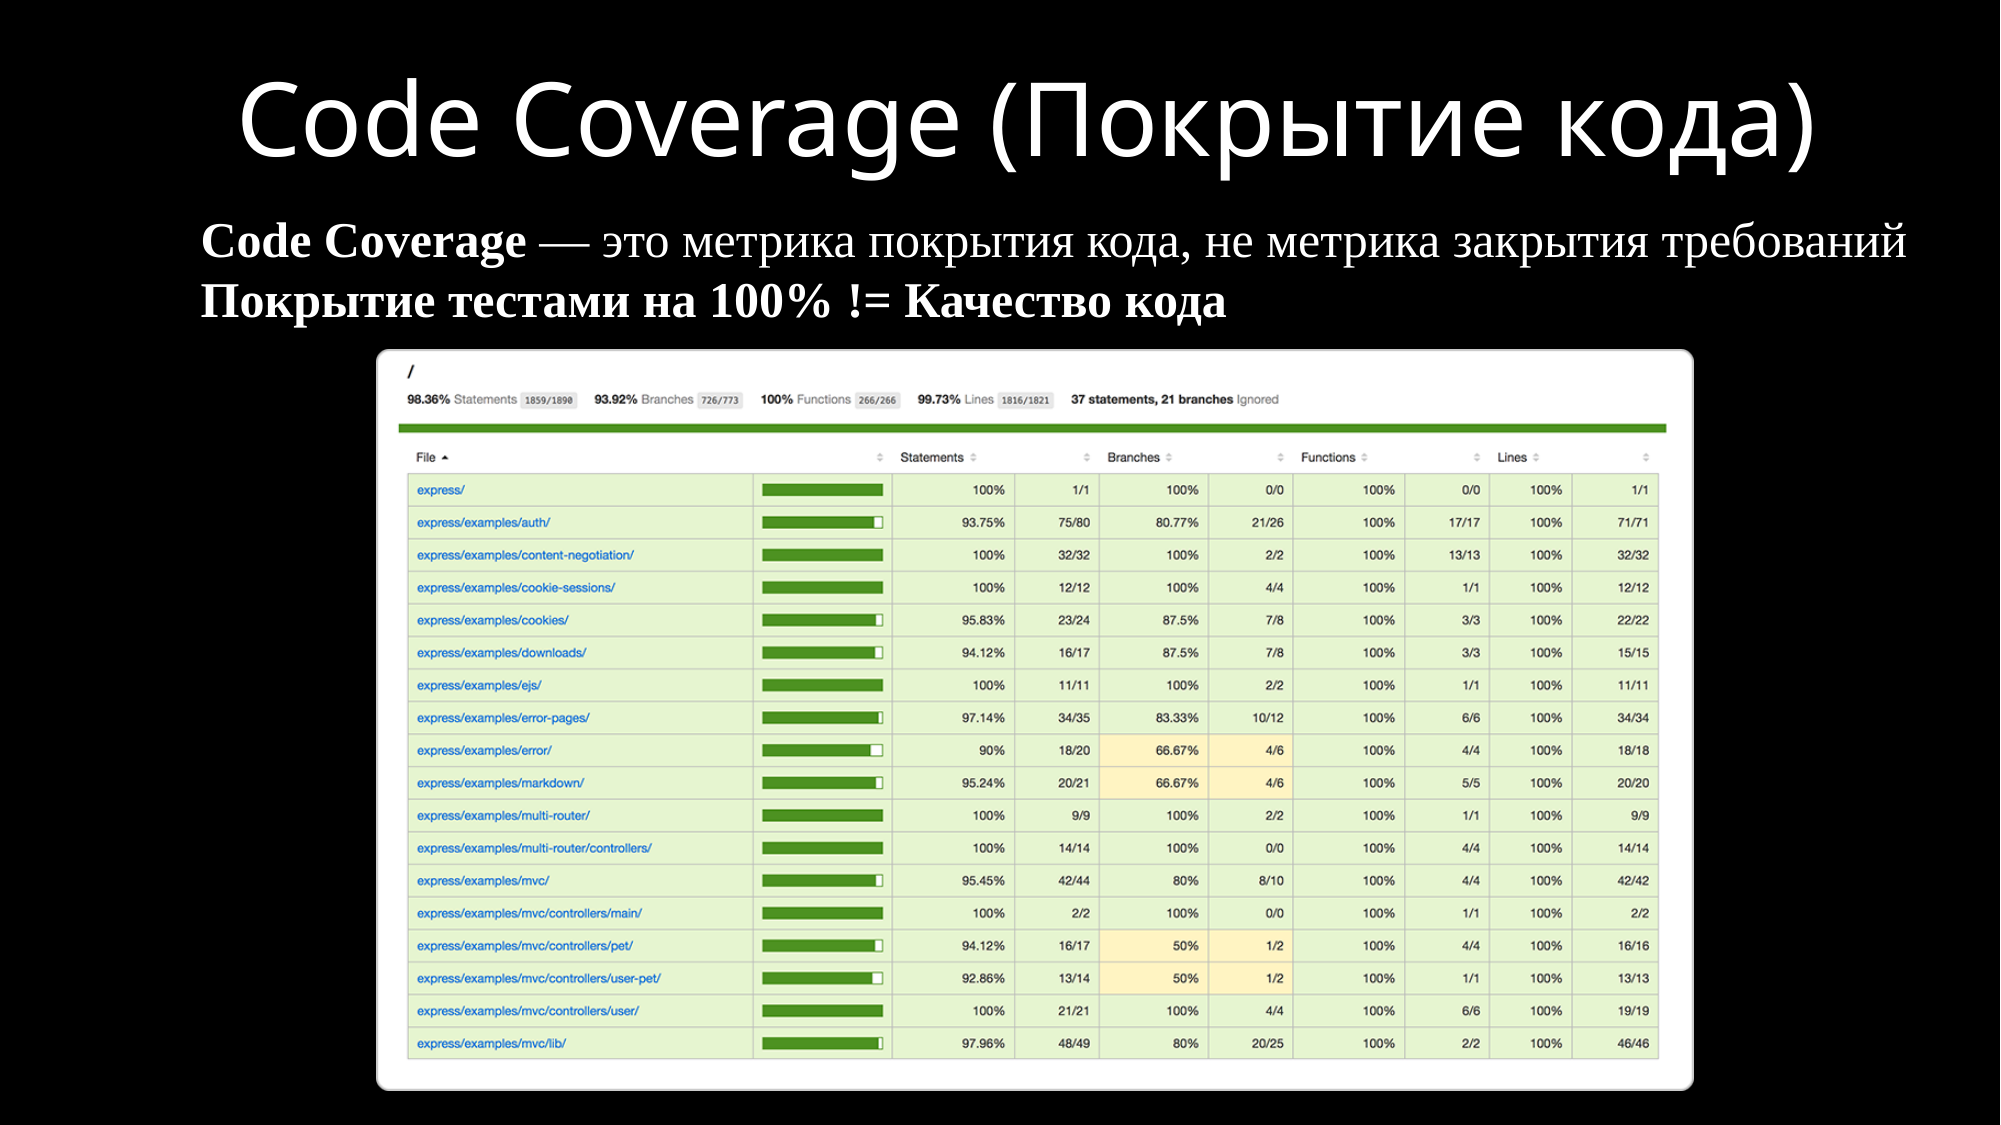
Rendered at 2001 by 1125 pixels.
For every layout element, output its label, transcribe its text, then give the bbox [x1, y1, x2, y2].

text_box [185, 47, 1815, 199]
text_box Code Coverage (Покрытие кода) [221, 33, 1850, 187]
picture [376, 349, 1694, 1091]
text_box Code Coverage — это метрика покрытия кода, не метрика закрытия требований Покрытие тестами на 100% != Качество кода [185, 199, 1928, 335]
